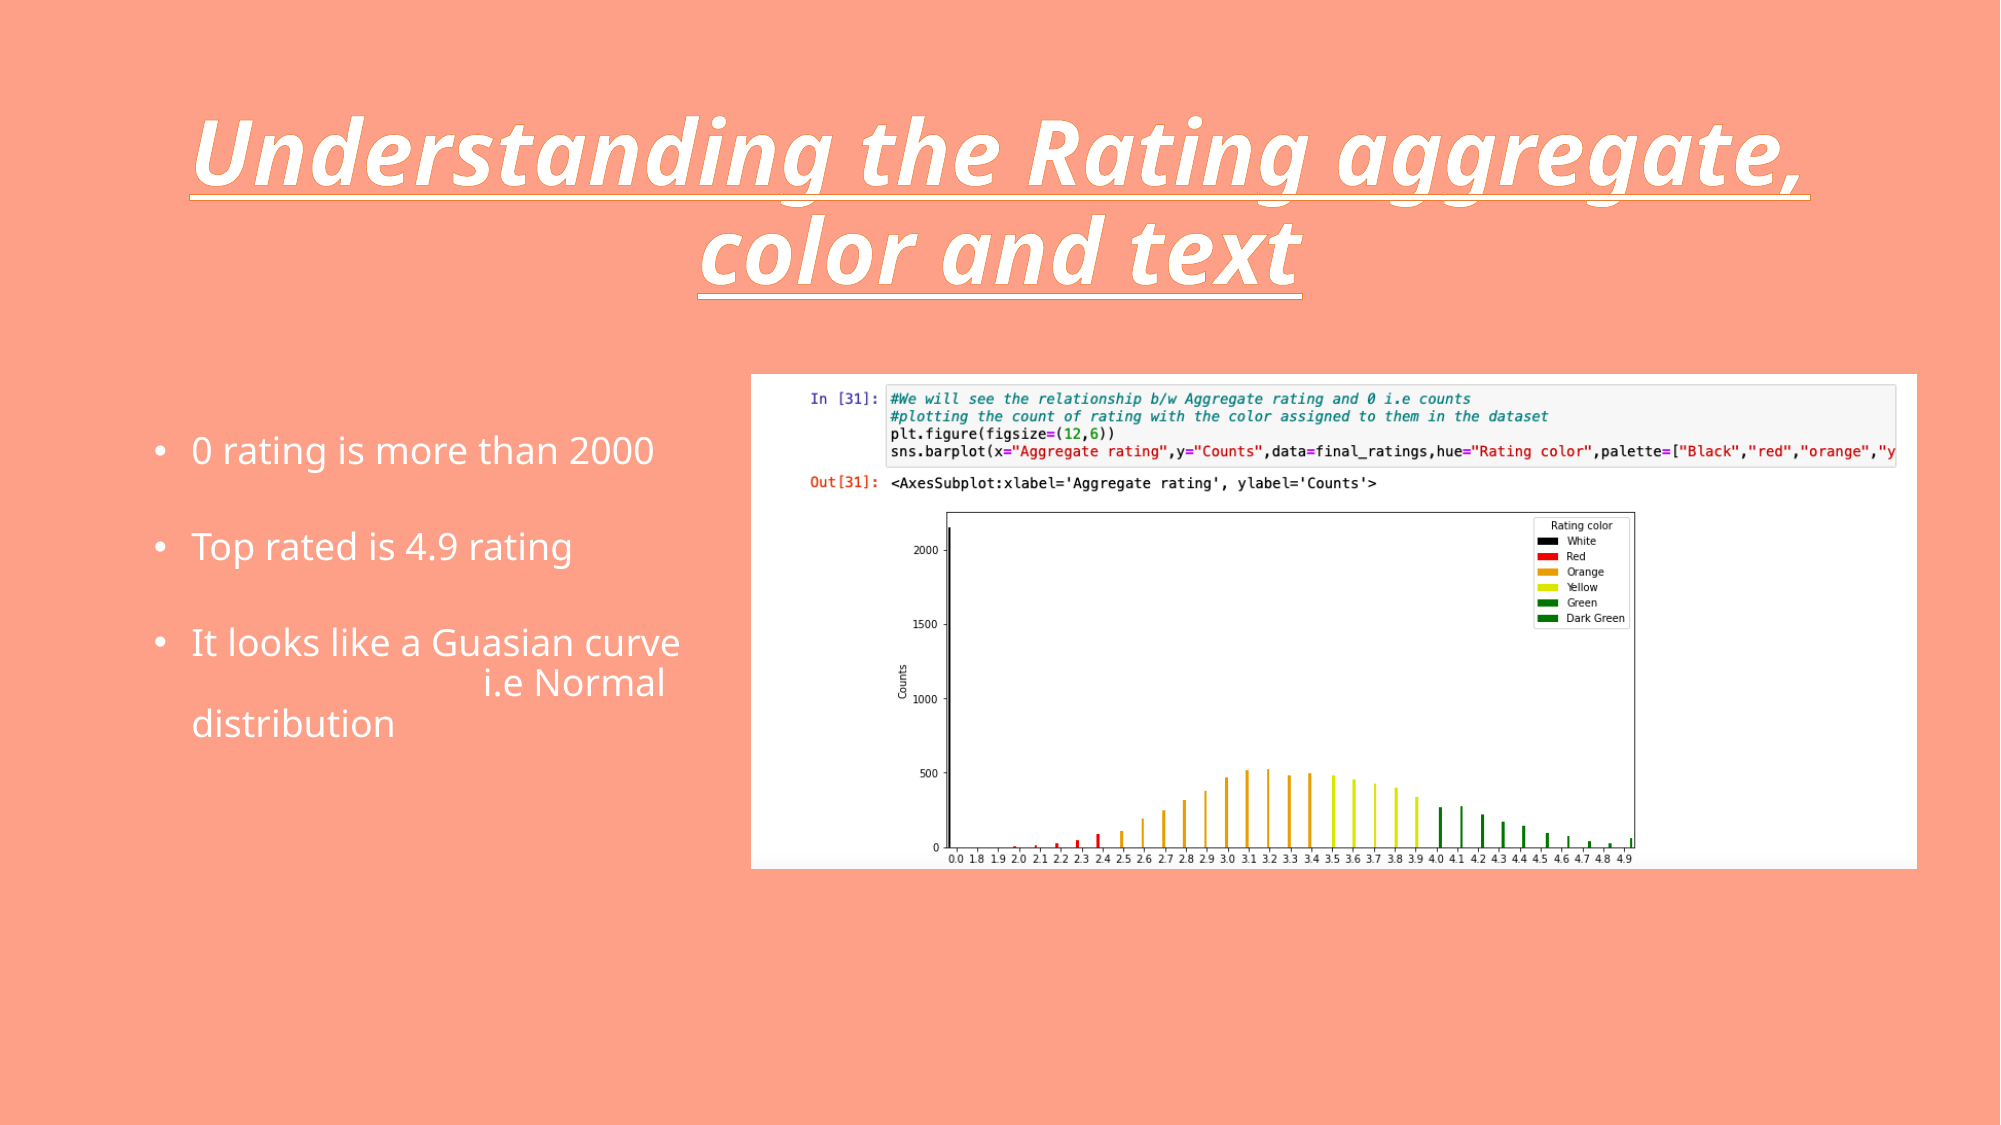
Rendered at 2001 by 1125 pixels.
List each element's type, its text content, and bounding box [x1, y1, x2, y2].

text_box Understanding the Rating aggregate, color and text [137, 96, 1863, 314]
picture [751, 374, 1917, 869]
text_box 0 rating is more than 2000 Top rated is 4.9 rating It looks like a Guasian curve i.e Normal distribution [138, 359, 882, 1020]
